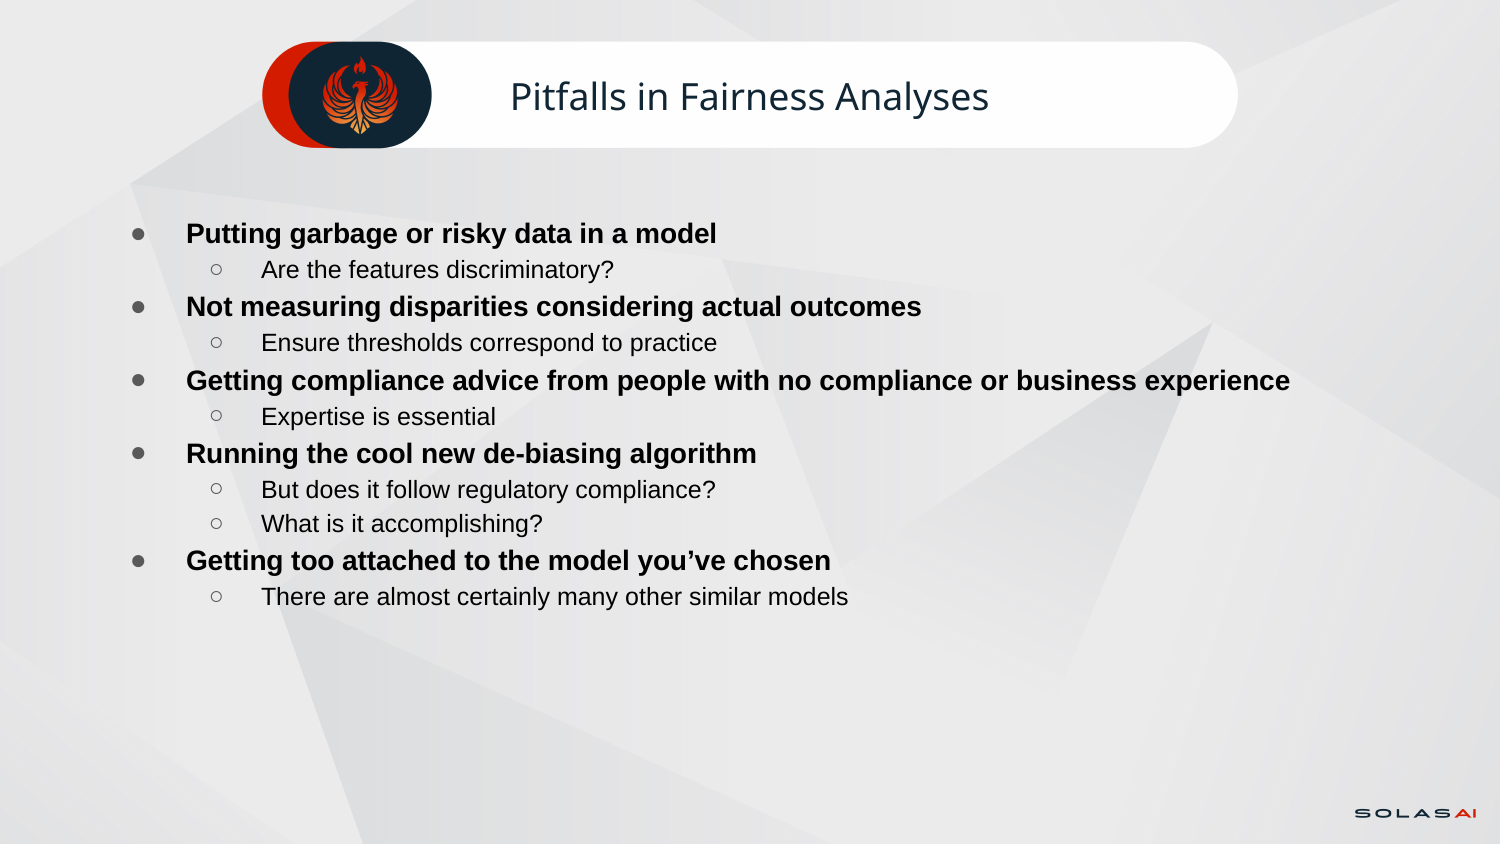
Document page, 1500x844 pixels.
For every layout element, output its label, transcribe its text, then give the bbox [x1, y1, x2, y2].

picture [0, 0, 1500, 844]
title Pitfalls in Fairness Analyses [262, 48, 1238, 143]
slide_number 32 [1389, 764, 1480, 830]
list Putting garbage or risky data in a model Are the features discriminatory? Not measuring disparities considering actual outcomes Ensure thresholds correspond to practice Getting compliance advice from people with no compliance or business experience Expertise is essential Running the cool new de-biasing algorithm But does it follow regulatory compliance? What is it accomplishing? Getting too attached to the model you’ve chosen There are almost certainly many other similar models [96, 195, 1390, 747]
